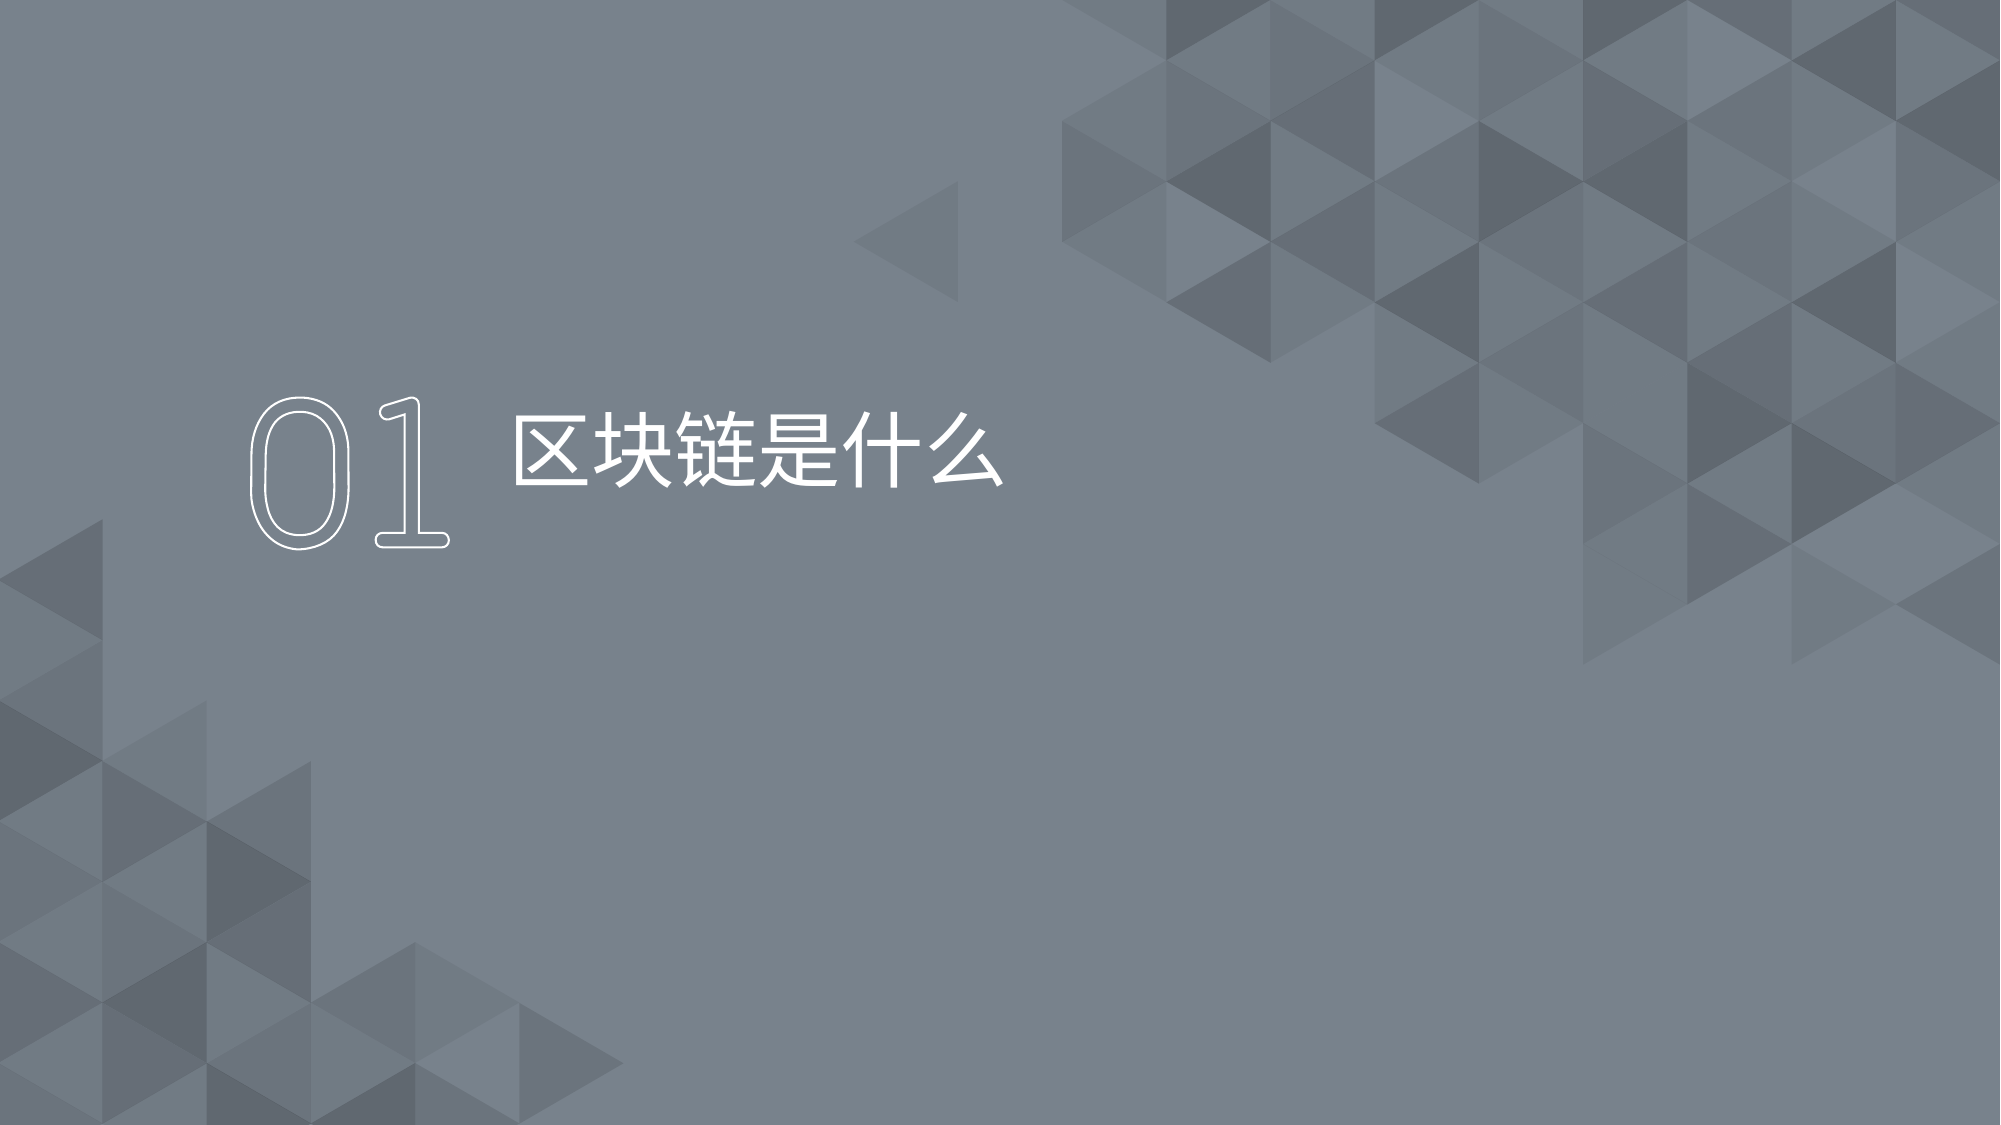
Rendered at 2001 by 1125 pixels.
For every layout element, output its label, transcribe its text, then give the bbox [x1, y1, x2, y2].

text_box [853, 0, 2000, 665]
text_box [251, 397, 449, 519]
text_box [0, 519, 624, 1125]
text_box [0, 0, 2000, 1125]
text_box 区块链是什么 [493, 390, 853, 505]
